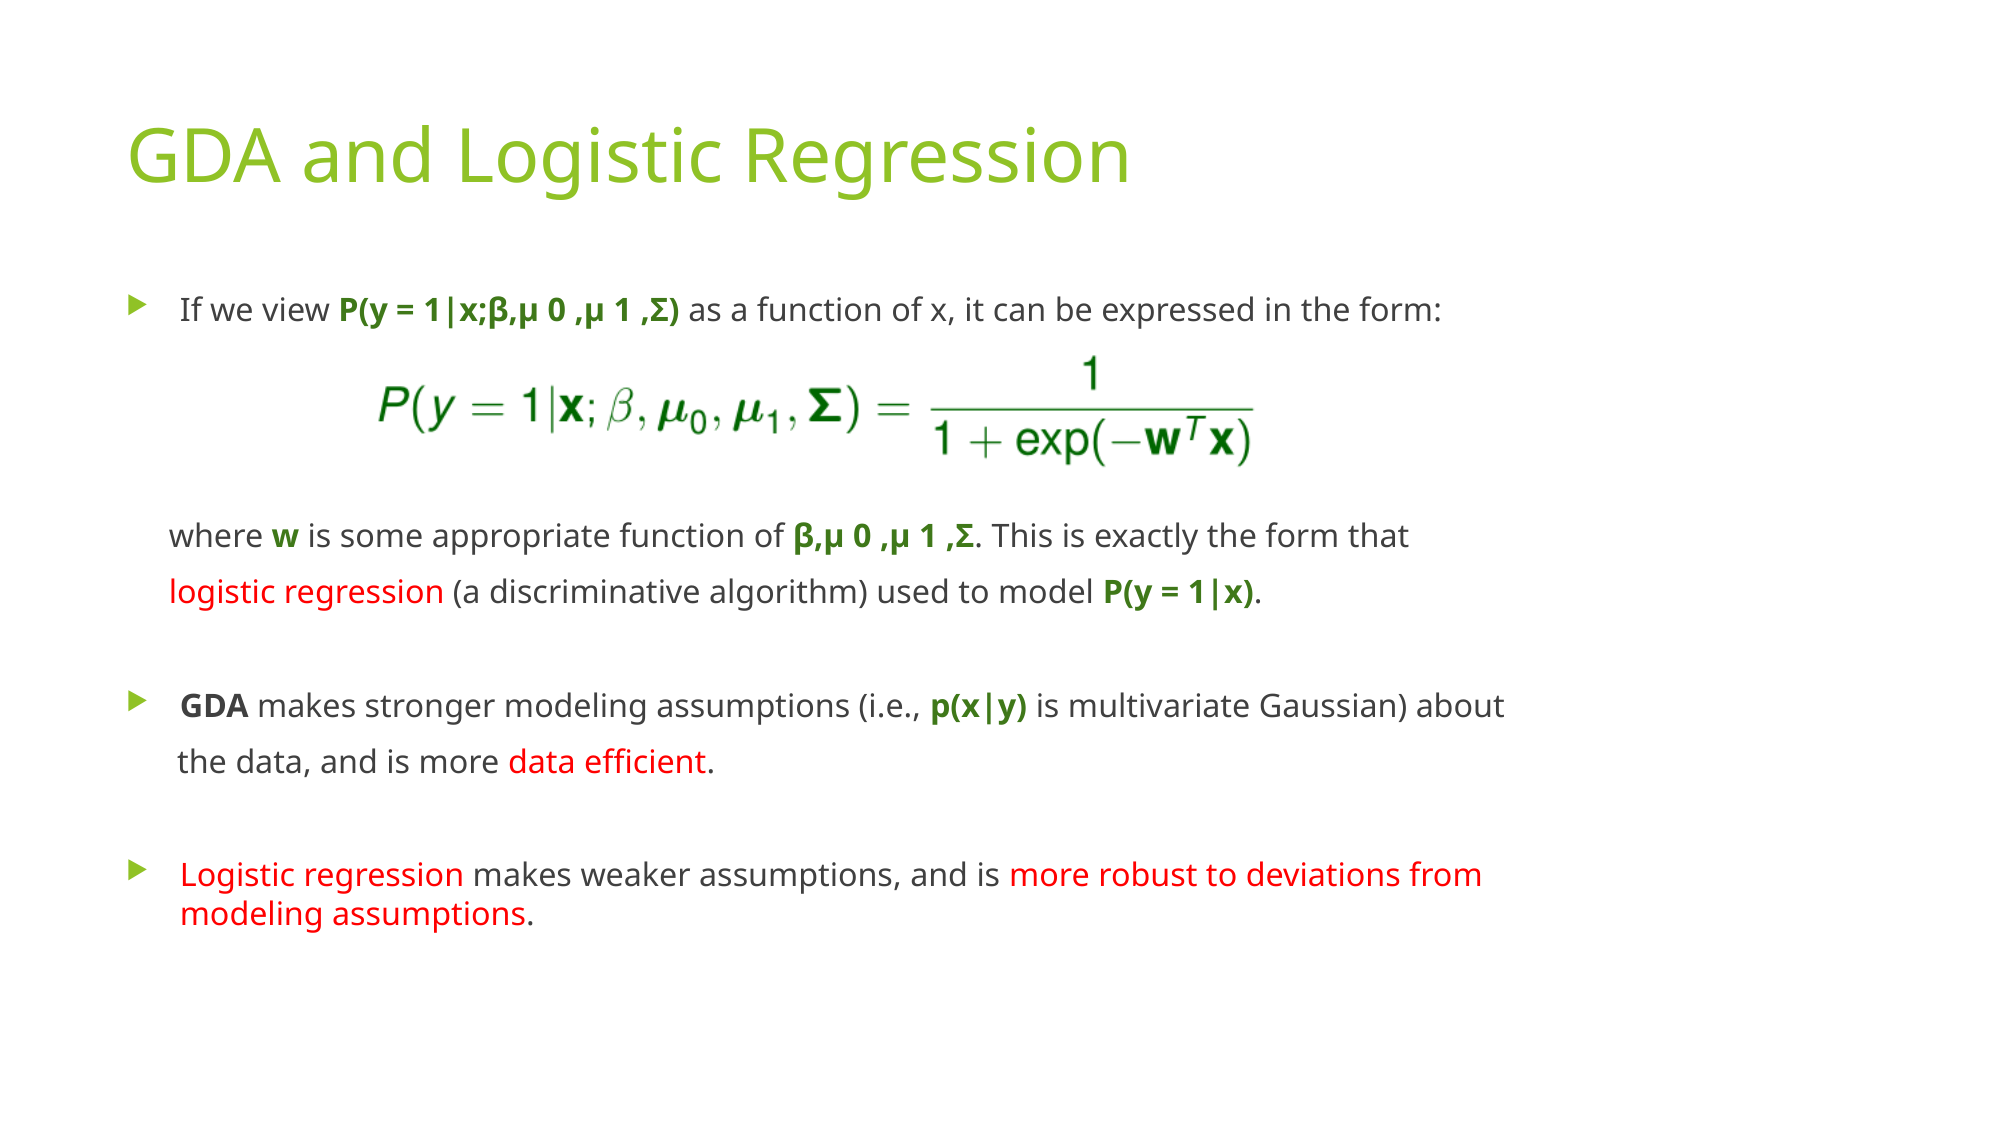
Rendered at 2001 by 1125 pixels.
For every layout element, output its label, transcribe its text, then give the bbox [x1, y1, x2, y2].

list If we view P(y = 1|x;β,µ 0 ,µ 1 ,Σ) as a function of x, it can be expressed in the form: where w is some appropriate function of β,µ 0 ,µ 1 ,Σ. This is exactly the form that logistic regression (a discriminative algorithm) used to model P(y = 1|x). GDA makes stronger modeling assumptions (i.e., p(x|y) is multivariate Gaussian) about the data, and is more data efficient. Logistic regression makes weaker assumptions, and is more robust to deviations from modeling assumptions. [111, 281, 1522, 964]
picture [371, 345, 1261, 474]
title GDA and Logistic Regression [111, 99, 1522, 281]
